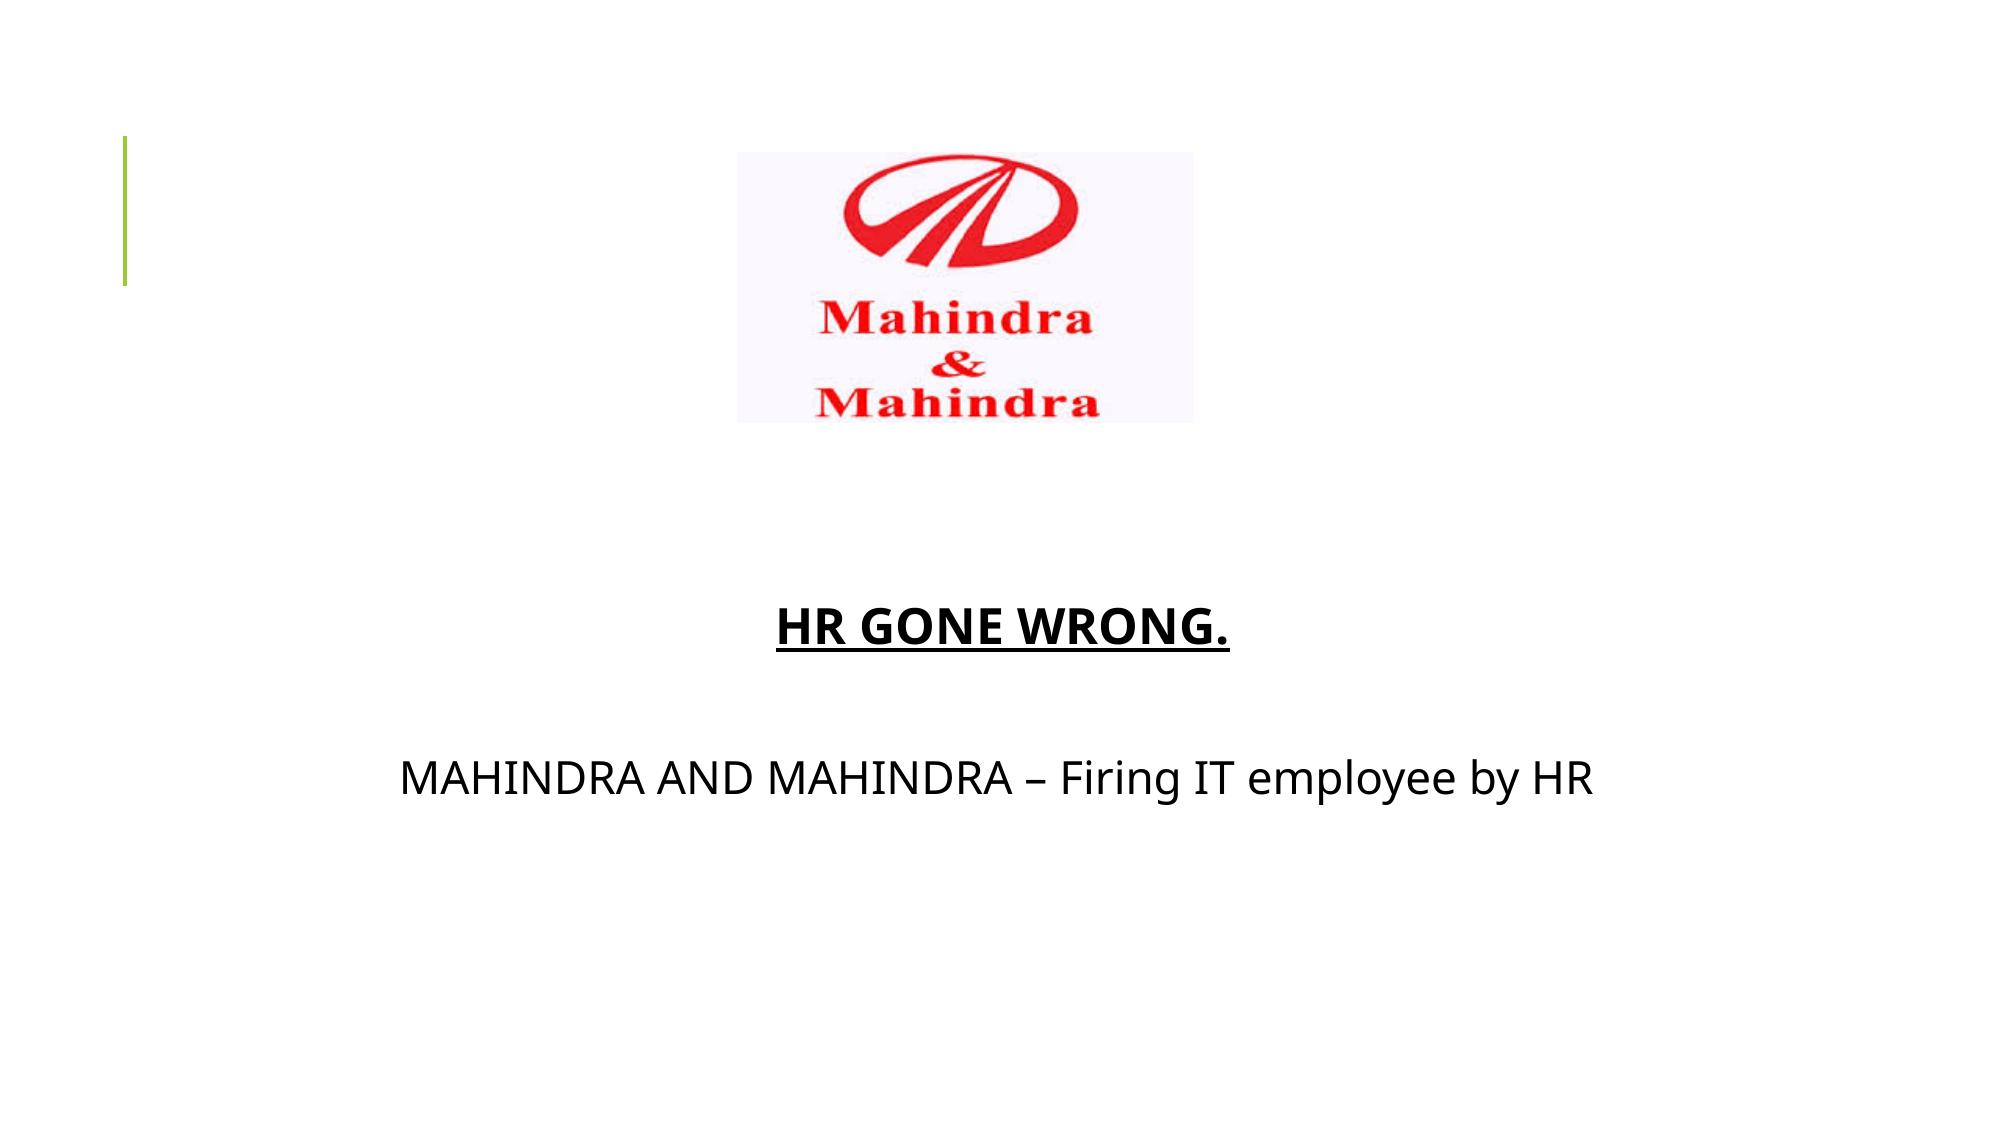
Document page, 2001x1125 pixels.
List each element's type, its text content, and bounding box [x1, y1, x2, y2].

list HR GONE WRONG. MAHINDRA AND MAHINDRA – Firing IT employee by HR [168, 429, 1763, 1090]
picture [736, 151, 1194, 423]
